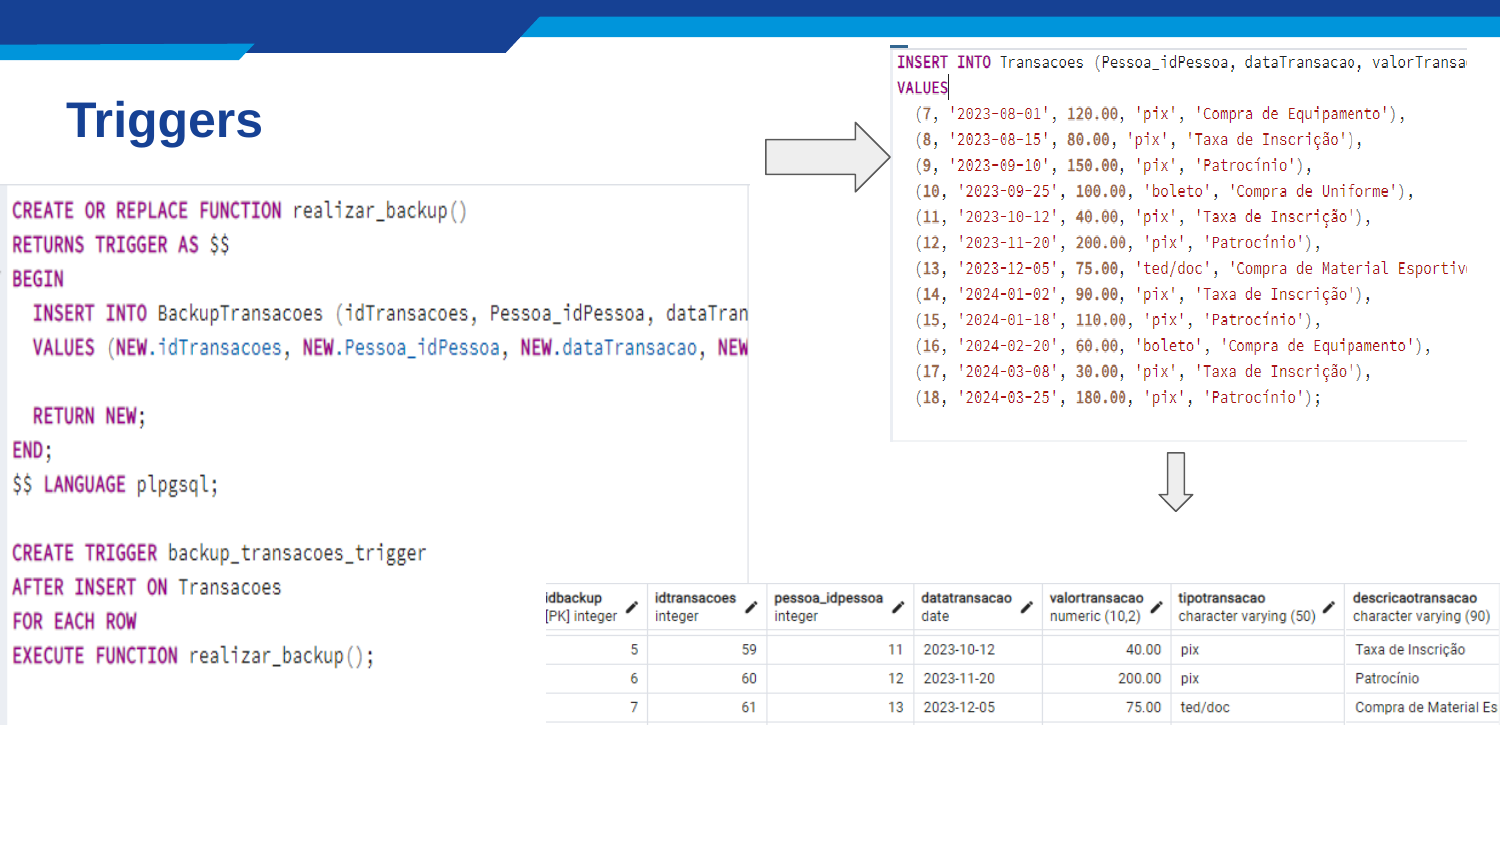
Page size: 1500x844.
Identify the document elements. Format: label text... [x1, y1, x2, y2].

picture [0, 184, 1500, 725]
text_box [765, 122, 884, 192]
title Triggers [51, 72, 884, 167]
text_box [1159, 452, 1193, 512]
picture [889, 45, 1467, 442]
